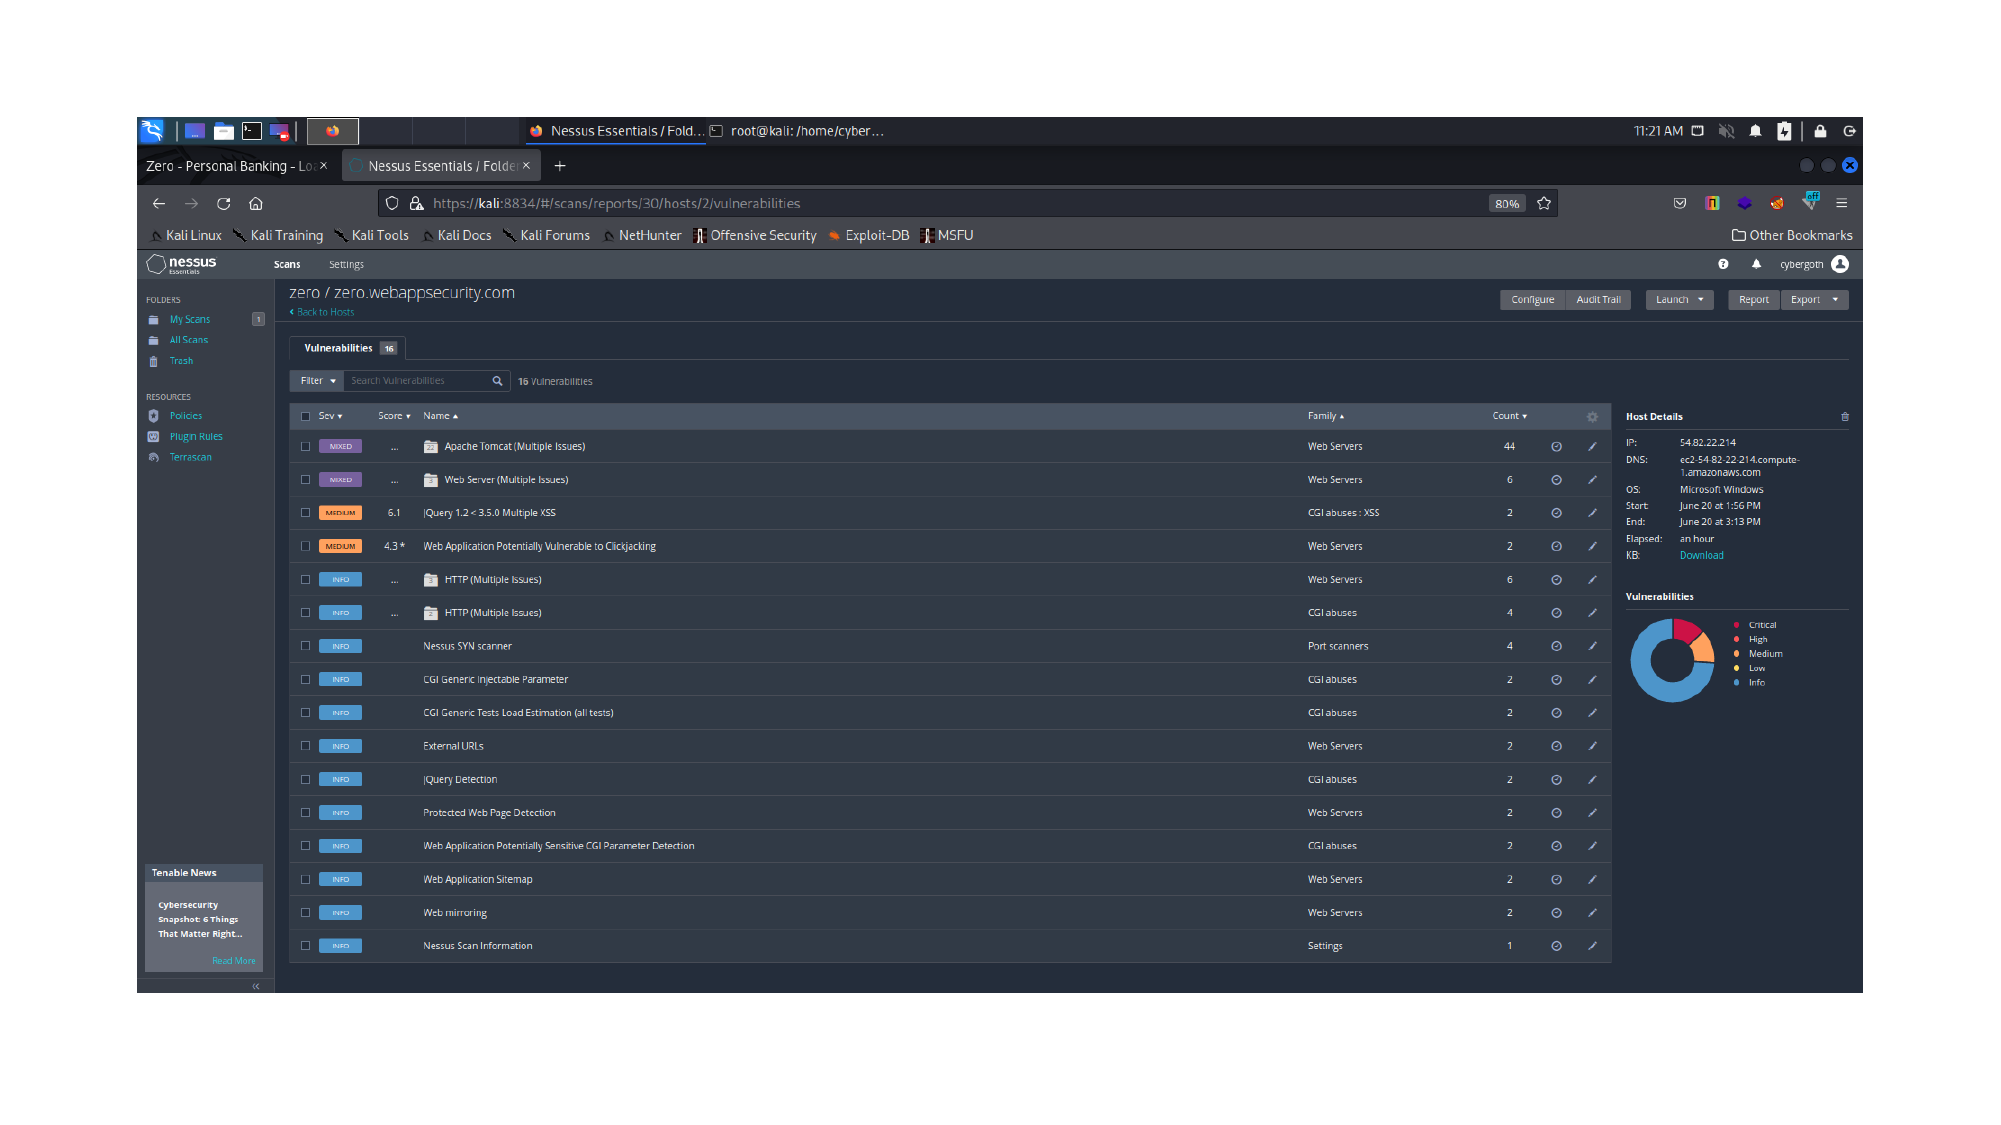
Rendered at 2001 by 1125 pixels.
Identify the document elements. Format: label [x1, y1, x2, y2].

list [137, 117, 1863, 993]
